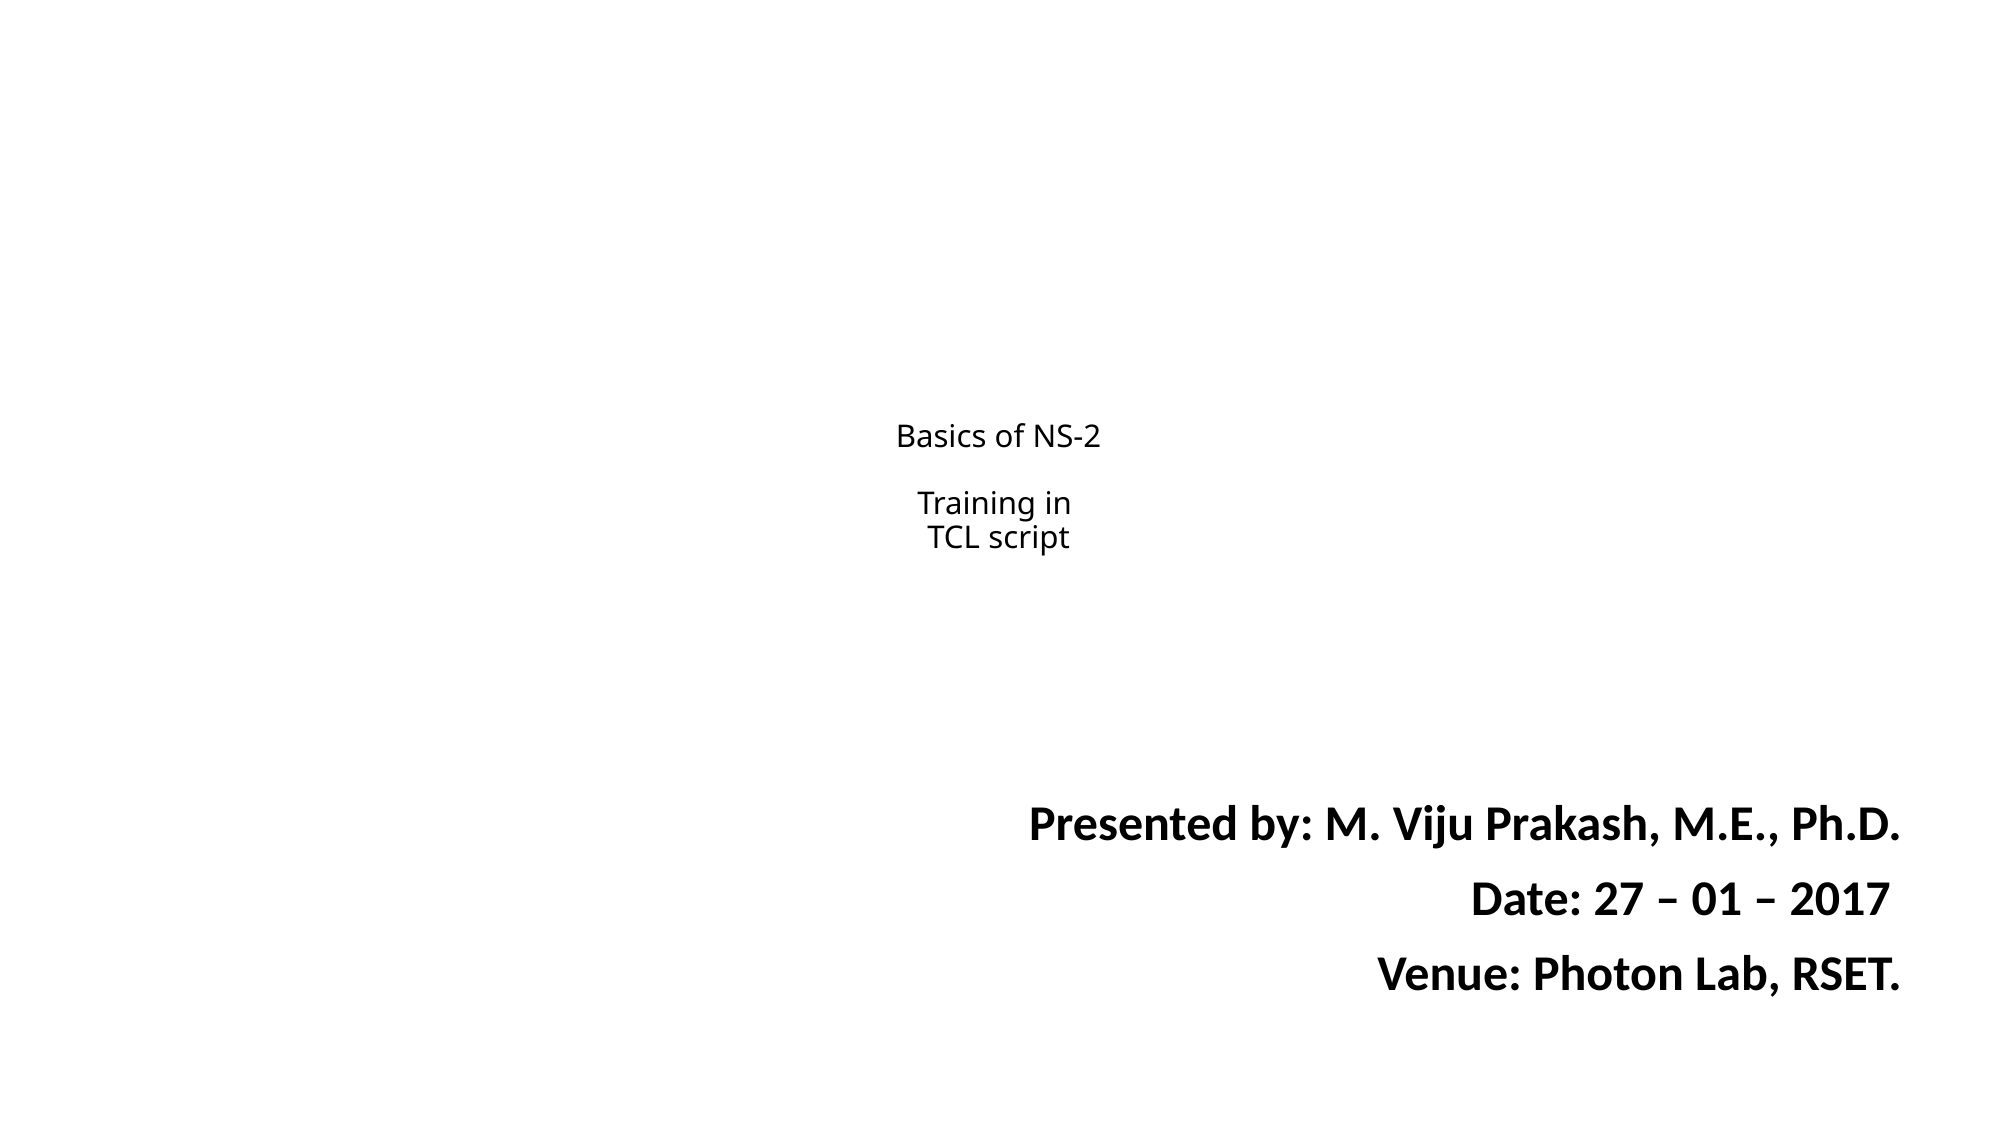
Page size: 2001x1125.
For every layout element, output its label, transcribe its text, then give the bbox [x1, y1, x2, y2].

subtitle Presented by: M. Viju Prakash, M.E., Ph.D. Date: 27 – 01 – 2017 Venue: Photon Lab, RSET. [417, 789, 1918, 1031]
title Basics of NS-2 Training in TCL script [58, 412, 1939, 563]
